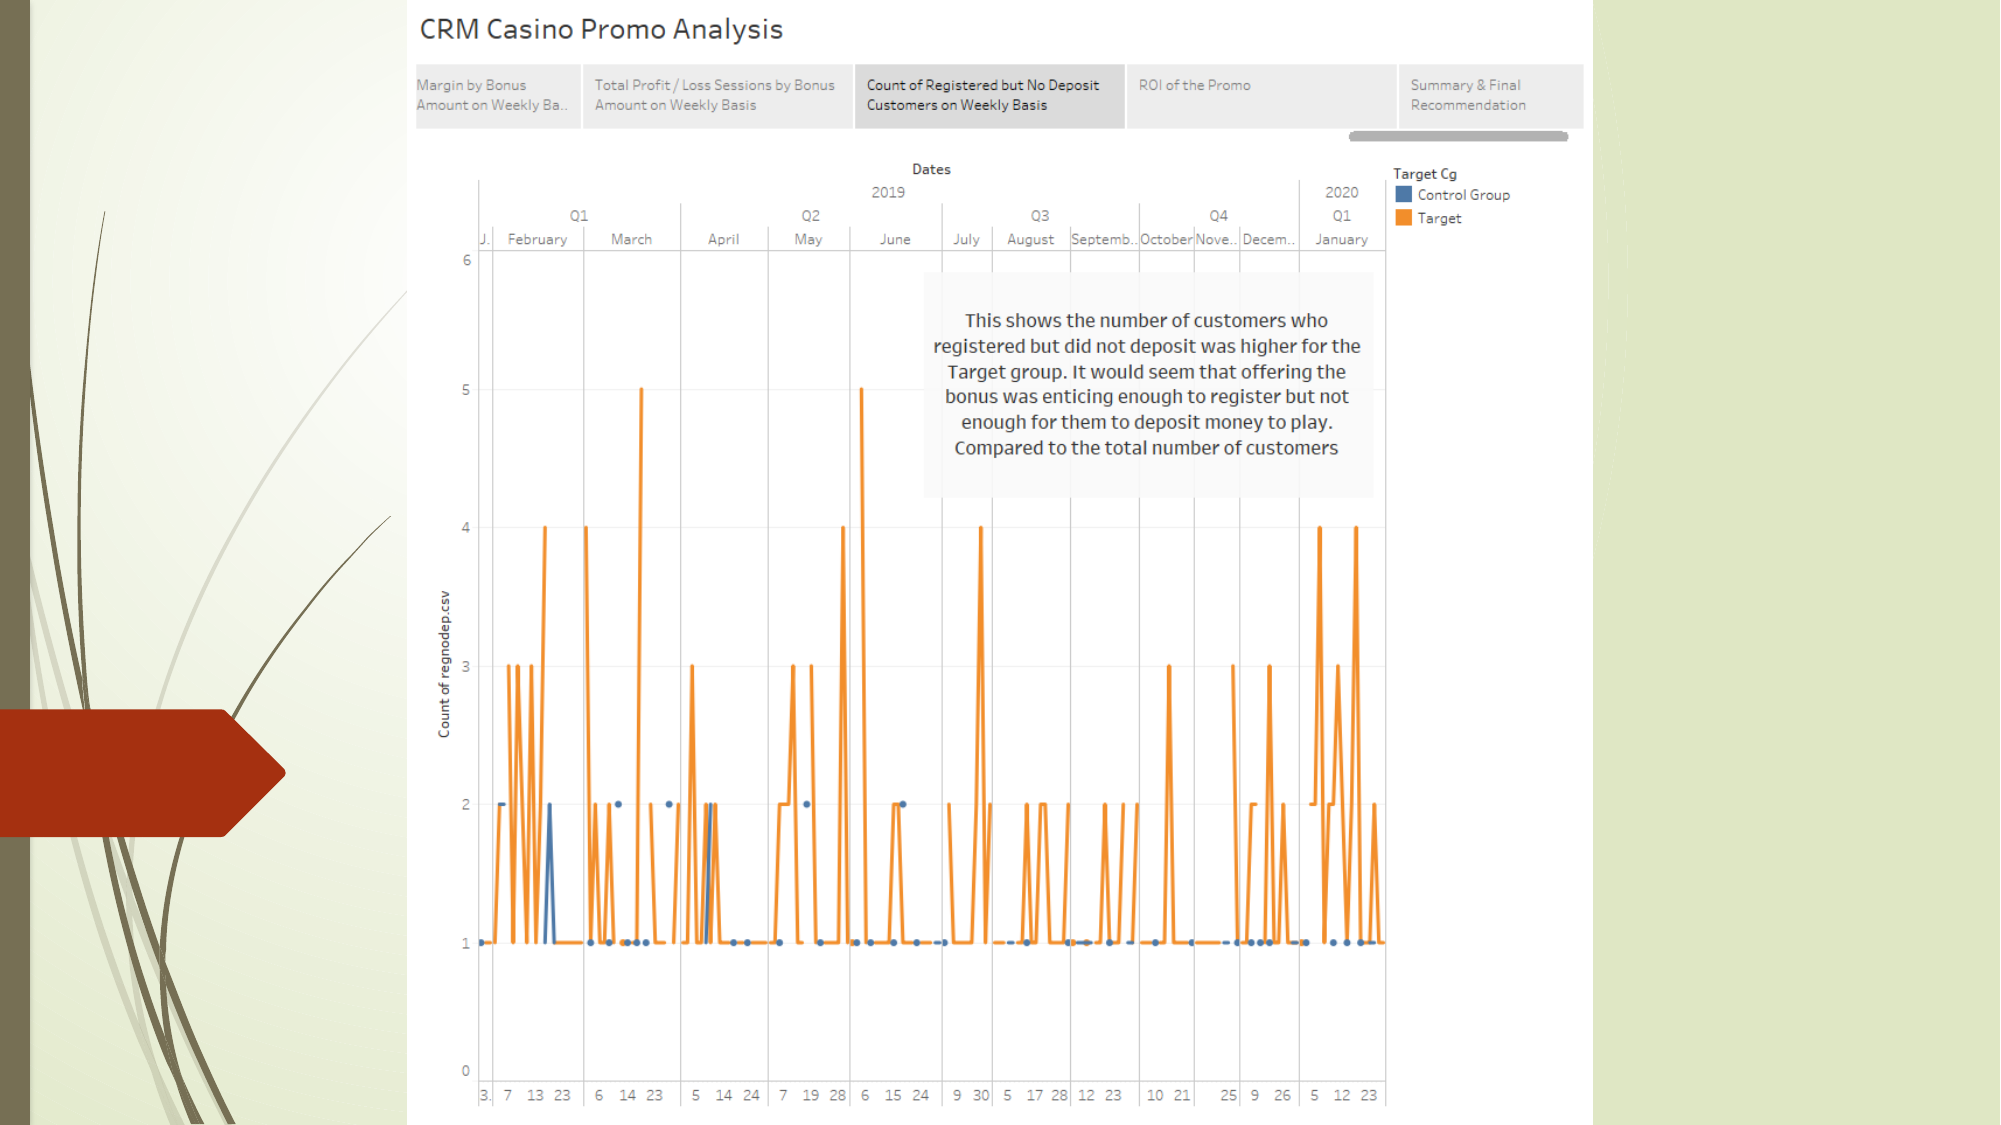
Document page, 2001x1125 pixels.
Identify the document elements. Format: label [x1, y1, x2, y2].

picture [406, 0, 1594, 1125]
